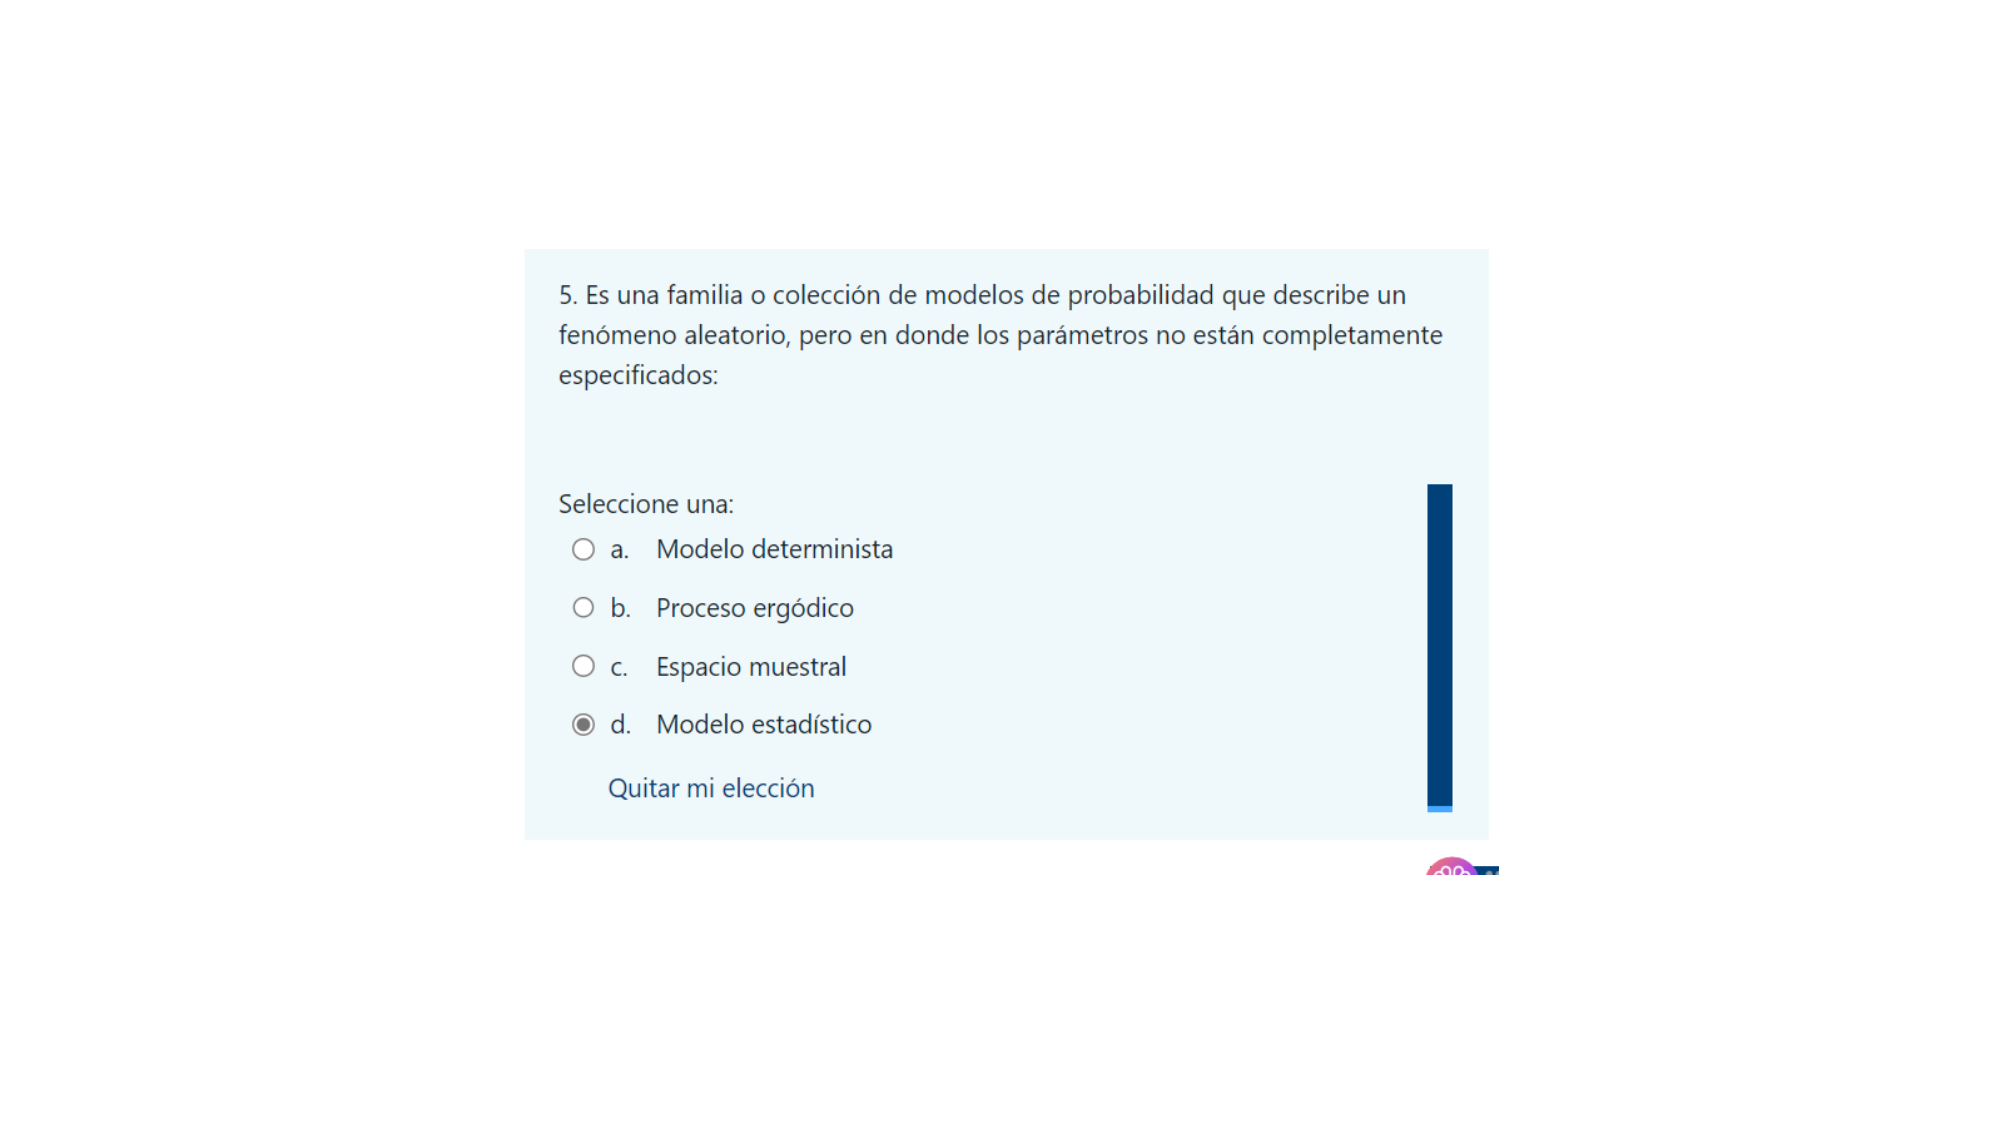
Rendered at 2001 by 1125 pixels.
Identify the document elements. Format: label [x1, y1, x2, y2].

picture [501, 249, 1499, 875]
